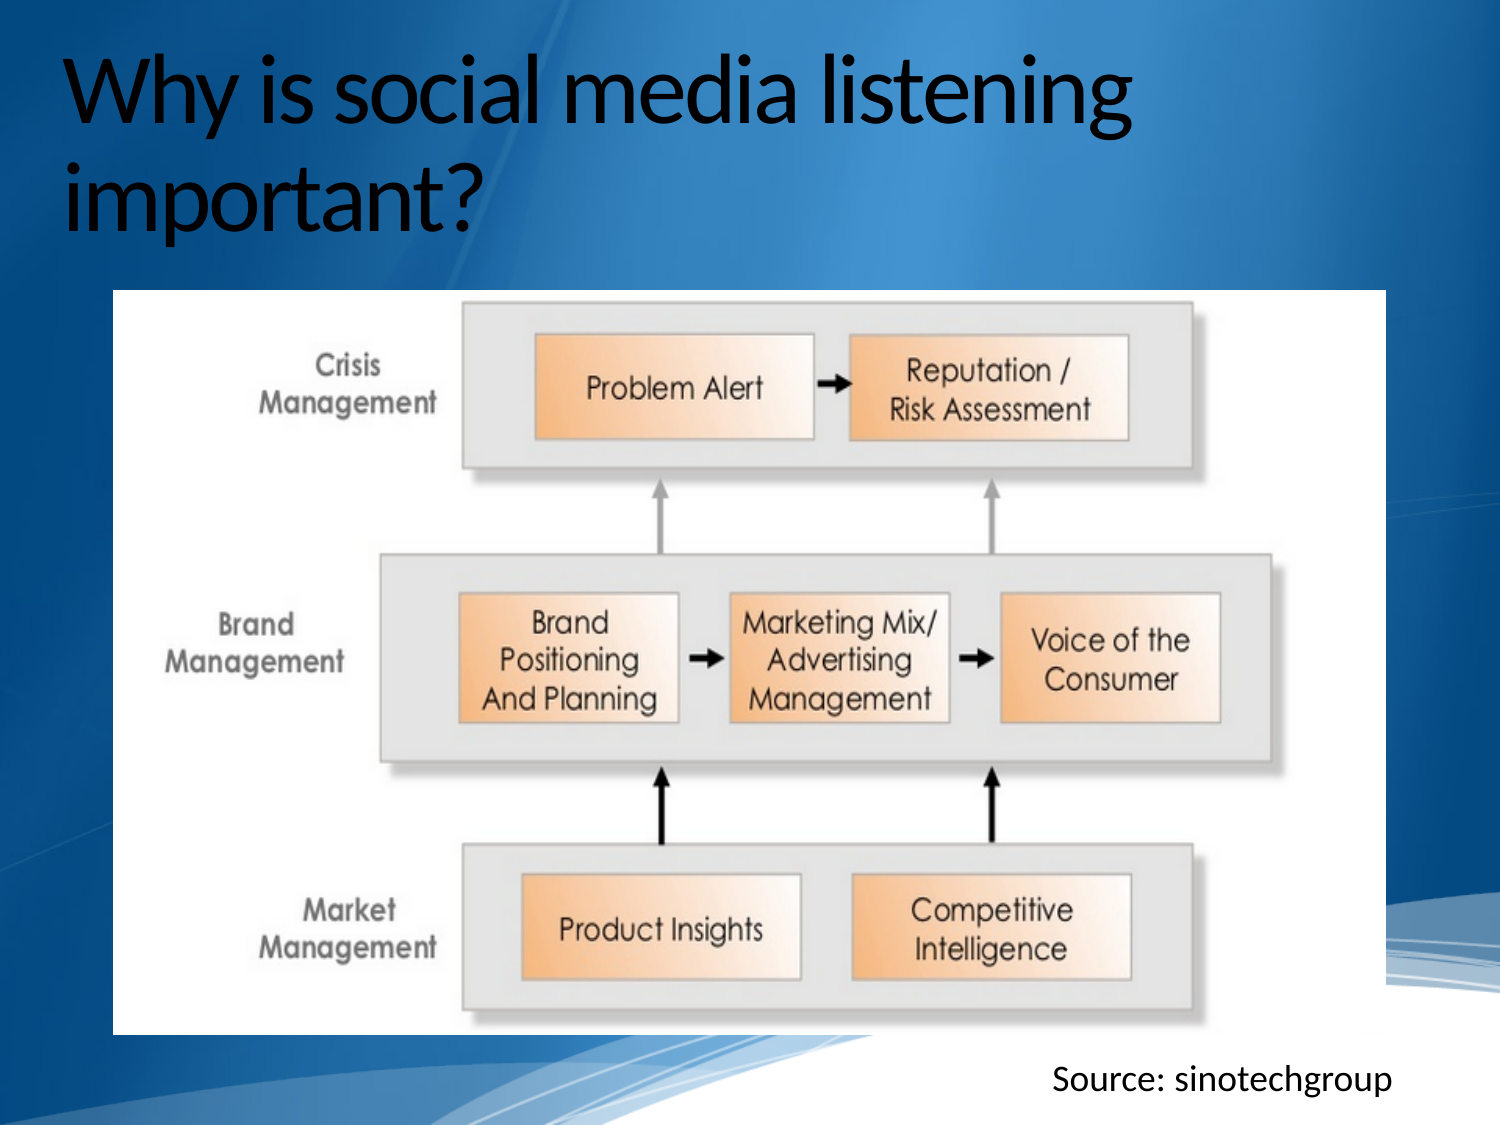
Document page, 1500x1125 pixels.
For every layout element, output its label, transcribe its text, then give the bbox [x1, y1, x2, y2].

title Why is social media listening important? [62, 37, 1438, 256]
picture [0, 0, 1500, 1125]
text_box Source: sinotechgroup [1037, 1046, 1409, 1107]
